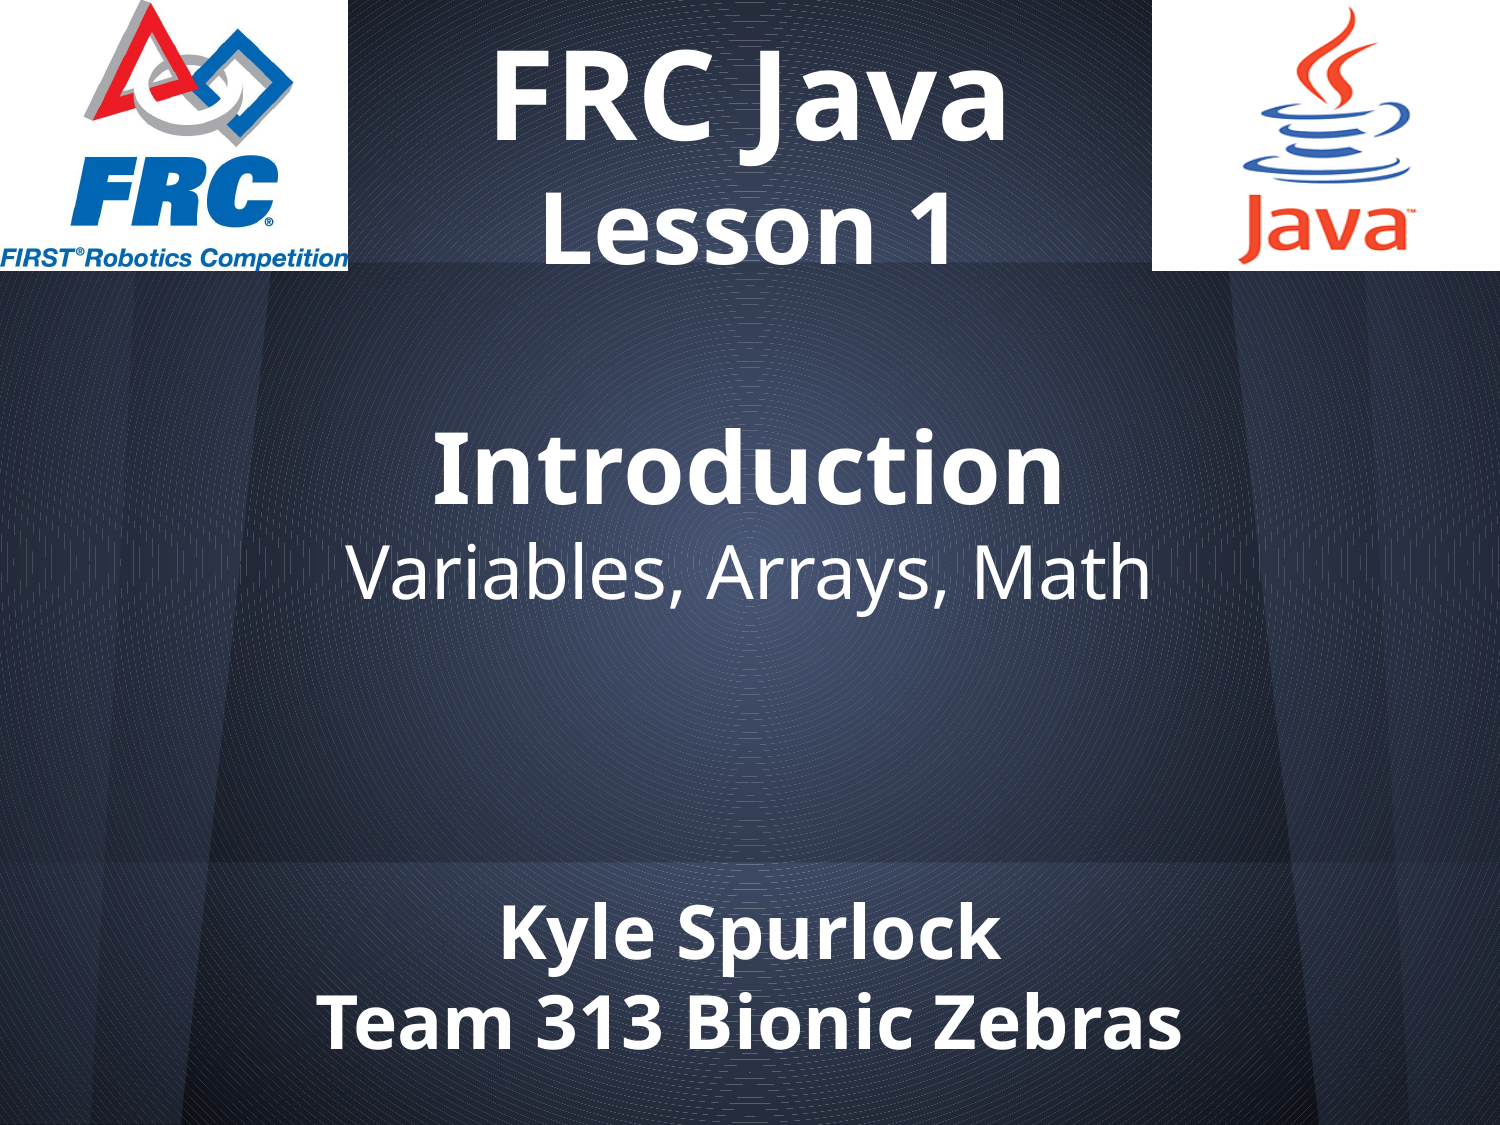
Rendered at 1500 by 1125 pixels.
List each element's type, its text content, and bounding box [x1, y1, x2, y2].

picture [1152, 0, 1500, 271]
title FRC Java Lesson 1 Introduction Variables, Arrays, Math Kyle Spurlock Team 313 Bionic Zebras [112, 0, 1388, 1109]
picture [0, 0, 348, 271]
